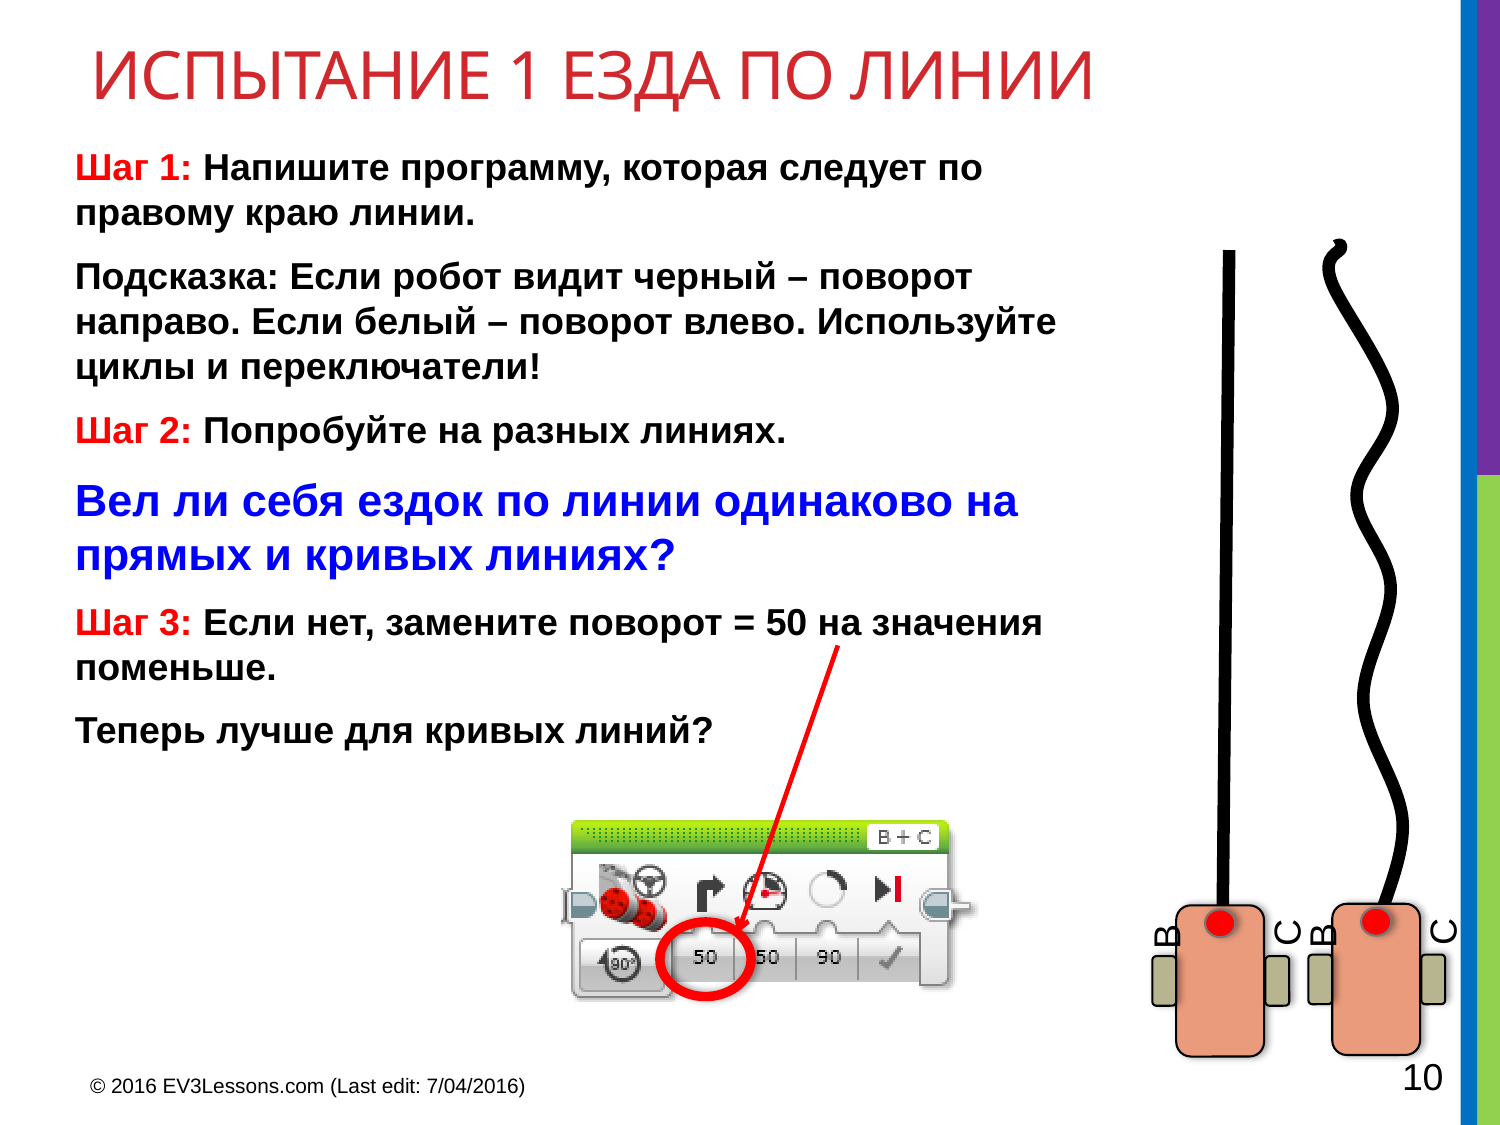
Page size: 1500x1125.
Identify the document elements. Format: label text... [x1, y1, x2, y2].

title Испытание 1 езда по линии [75, 25, 1428, 250]
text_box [1139, 895, 1297, 1062]
picture [561, 797, 981, 1030]
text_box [737, 644, 839, 934]
slide_number 10 [1387, 1045, 1491, 1106]
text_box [1221, 249, 1230, 890]
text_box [1295, 894, 1453, 1060]
list Шаг 1: Напишите программу, которая следует по правому краю линии. Подсказка: Если робот видит черный – поворот направо. Если белый – поворот влево. Используйте циклы и переключатели! Шаг 2: Попробуйте на разных линиях. Вел ли себя ездок по линии одинаково на прямых и кривых линиях? Шаг 3: Если нет, замените поворот = 50 на значения поменьше. Теперь лучше для кривых линий? [59, 135, 1091, 766]
footer © 2016 EV3Lessons.com (Last edit: 7/04/2016) [75, 1065, 638, 1112]
text_box [1326, 242, 1406, 889]
